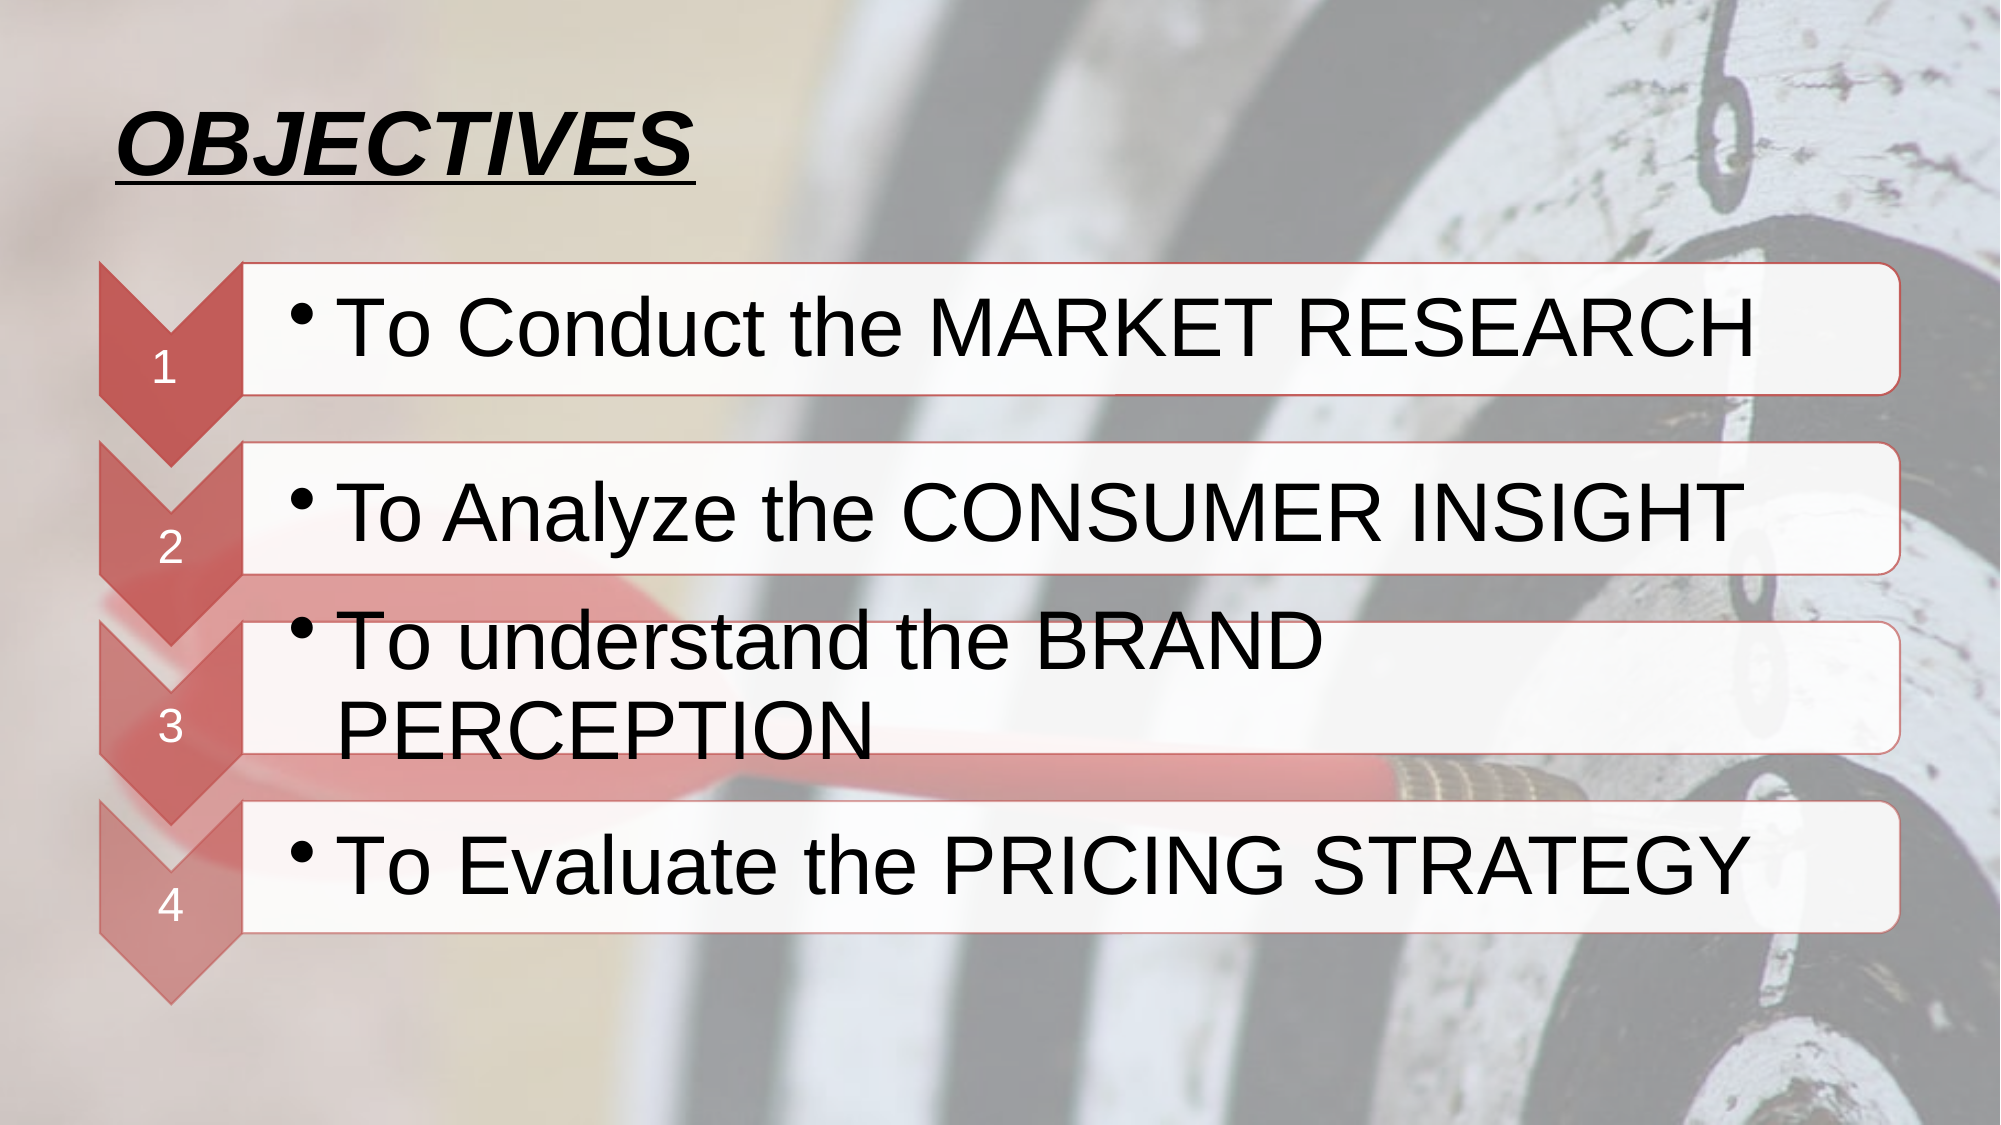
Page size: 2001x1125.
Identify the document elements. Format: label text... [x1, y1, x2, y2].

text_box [99, 262, 1900, 1005]
title OBJECTIVES [99, 44, 1901, 233]
